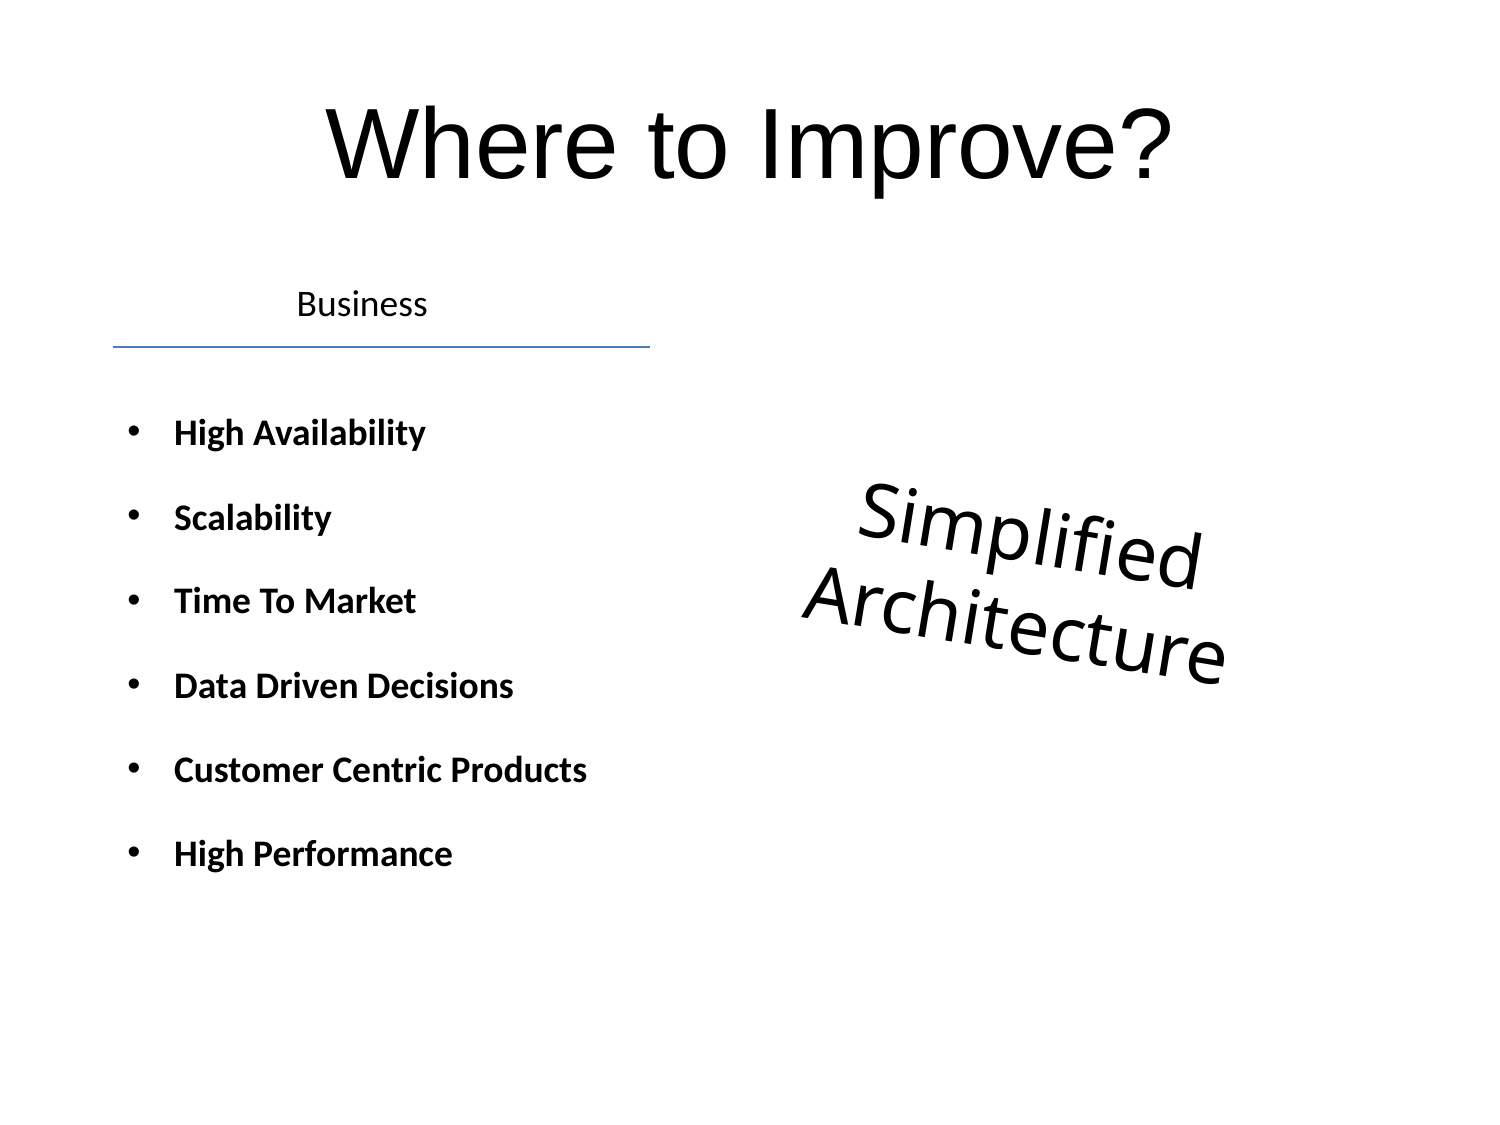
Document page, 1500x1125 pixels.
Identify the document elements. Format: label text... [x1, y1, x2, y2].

title Where to Improve? [75, 45, 1425, 233]
text_box Simplified Architecture [717, 431, 1345, 725]
text_box Business [200, 272, 525, 332]
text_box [112, 400, 713, 883]
